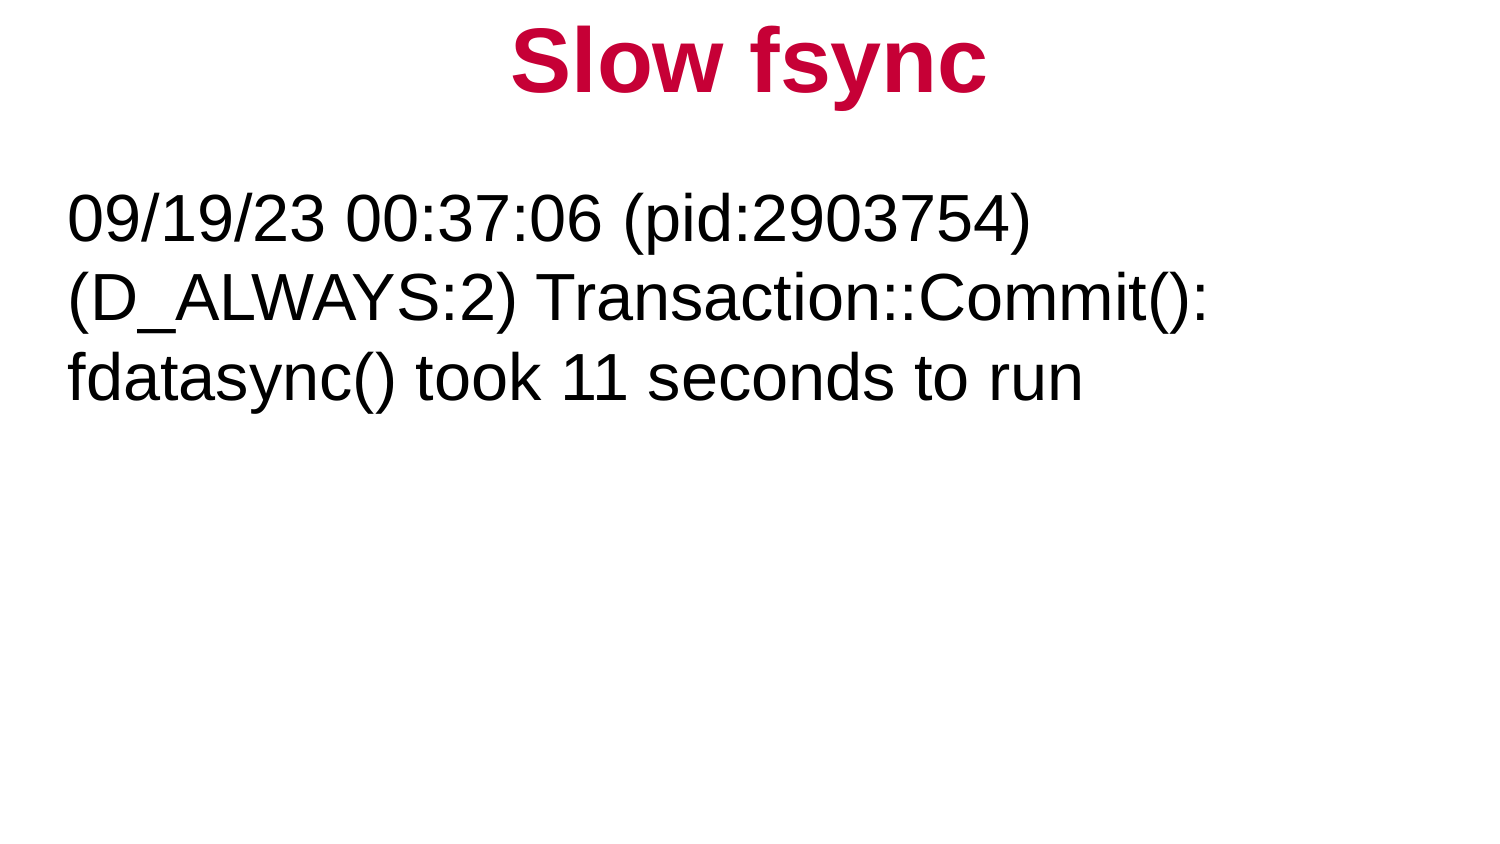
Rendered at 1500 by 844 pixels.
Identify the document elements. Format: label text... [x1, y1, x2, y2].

title Slow fsync [0, 0, 1500, 113]
list 09/19/23 00:37:06 (pid:2903754) (D_ALWAYS:2) Transaction::Commit(): fdatasync() took 11 seconds to run [52, 166, 1431, 687]
